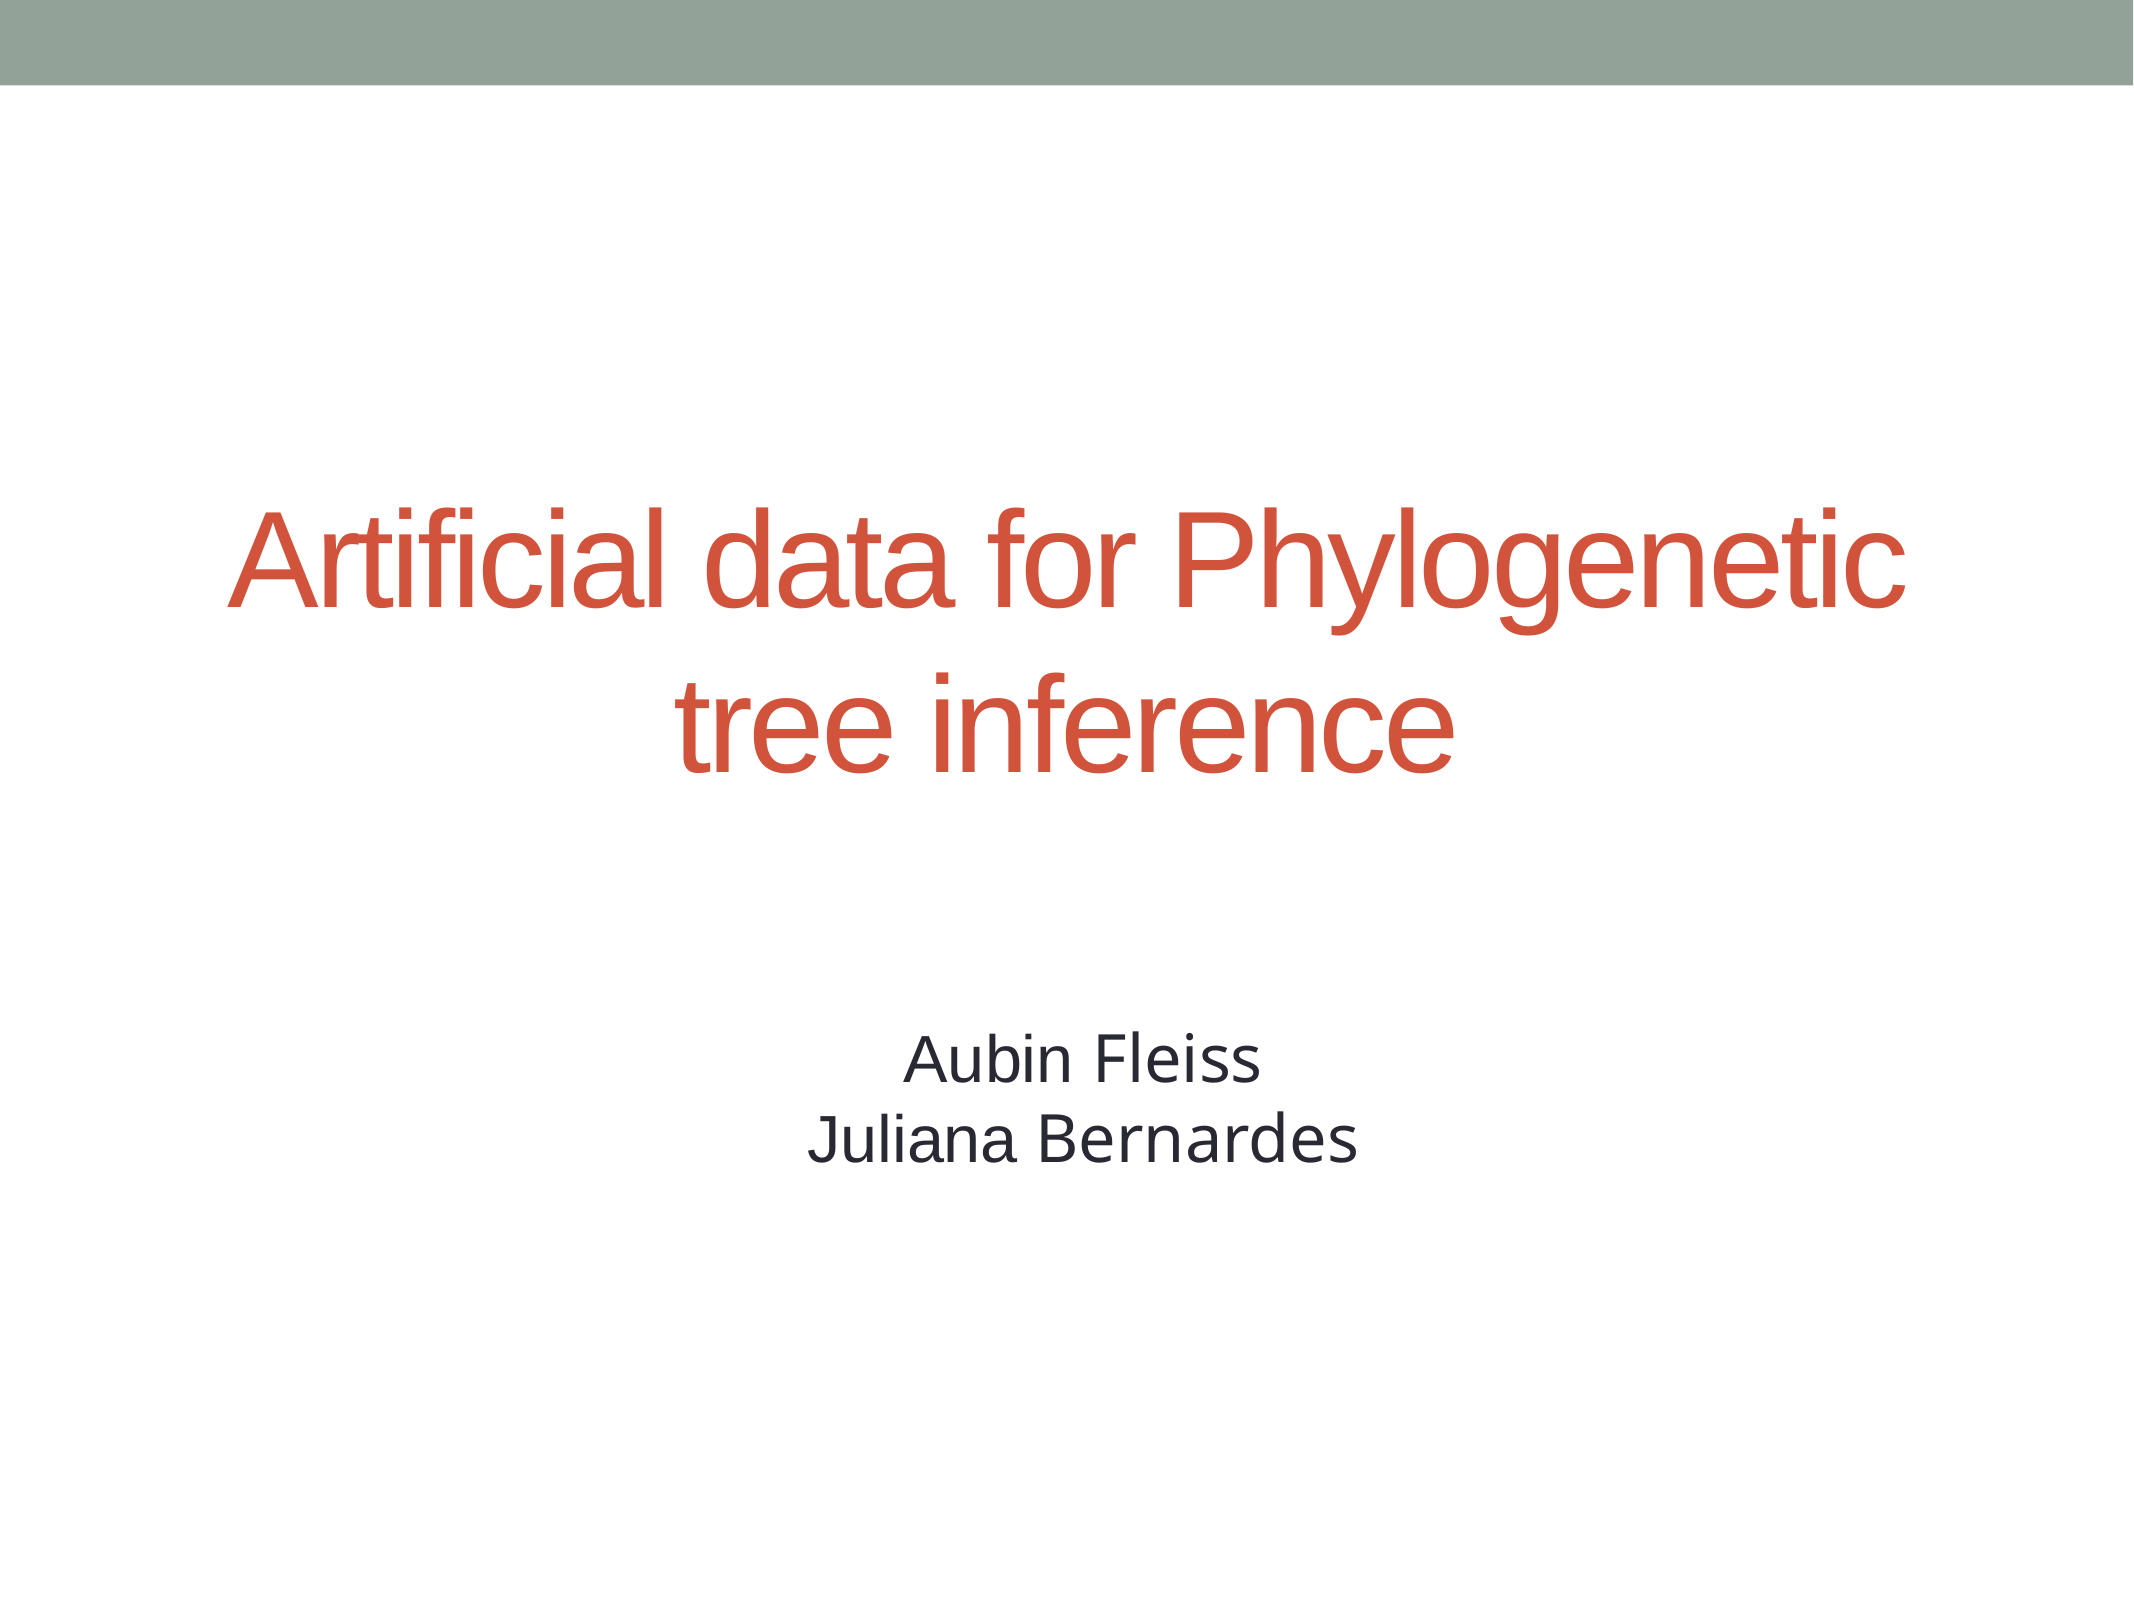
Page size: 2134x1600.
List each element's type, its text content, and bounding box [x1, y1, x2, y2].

title Artificial data for Phylogenetic tree inference [207, 268, 1926, 811]
list Aubin Fleiss Juliana Bernardes [224, 1004, 1943, 1192]
